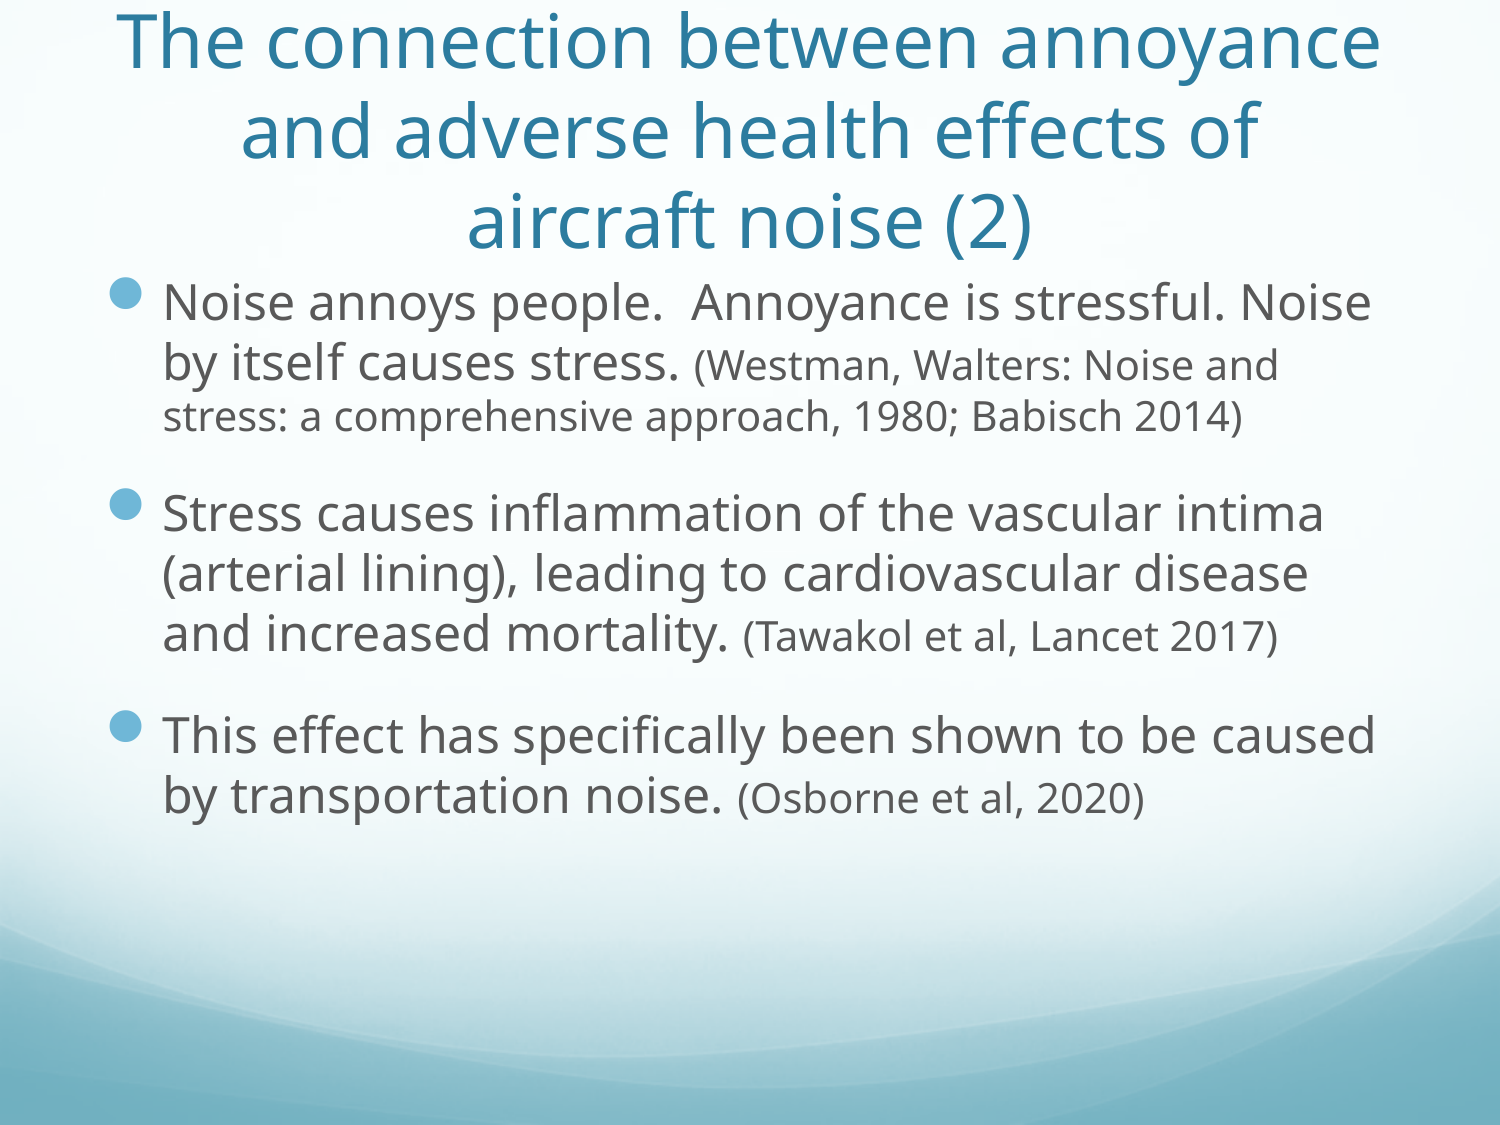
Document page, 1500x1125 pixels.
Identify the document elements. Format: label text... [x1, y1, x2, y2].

list Noise annoys people. Annoyance is stressful. Noise by itself causes stress. (Westman, Walters: Noise and stress: a comprehensive approach, 1980; Babisch 2014) Stress causes inflammation of the vascular intima (arterial lining), leading to cardiovascular disease and increased mortality. (Tawakol et al, Lancet 2017) This effect has specifically been shown to be caused by transportation noise. (Osborne et al, 2020) [90, 262, 1410, 975]
title The connection between annoyance and adverse health effects of aircraft noise (2) [90, 33, 1410, 262]
